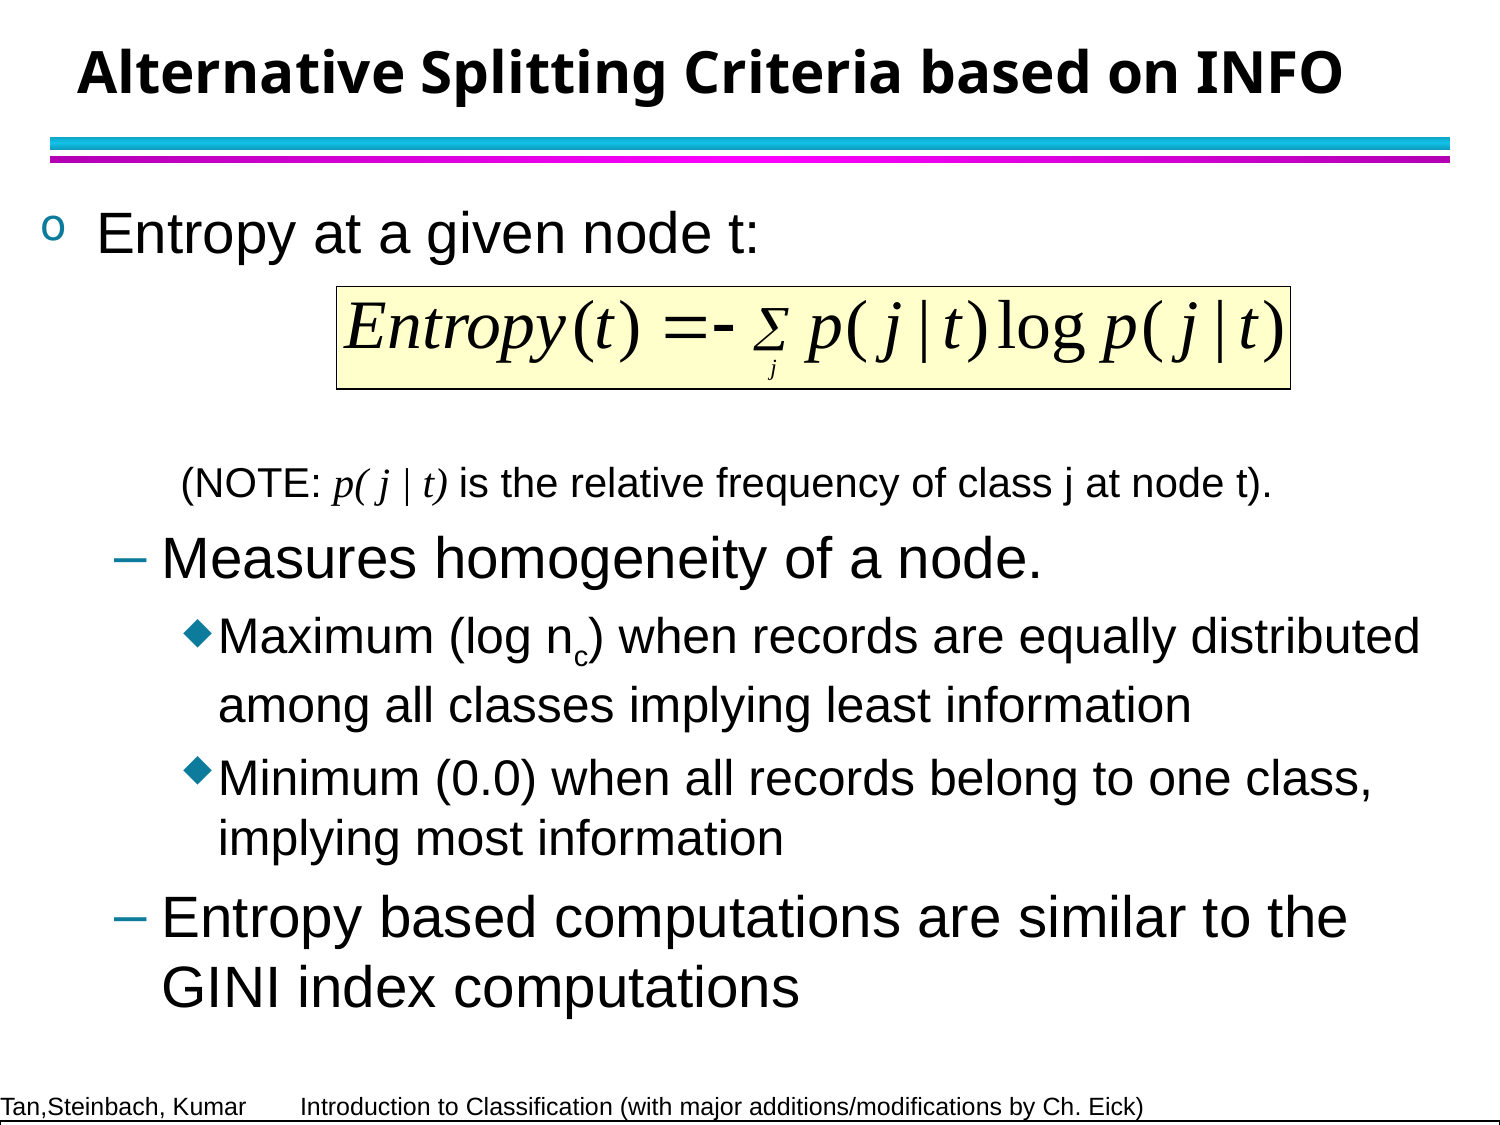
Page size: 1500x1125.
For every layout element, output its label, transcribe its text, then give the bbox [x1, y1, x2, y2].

title Alternative Splitting Criteria based on INFO [62, 24, 1421, 113]
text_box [337, 287, 1290, 389]
list Entropy at a given node t: (NOTE: p( j | t) is the relative frequency of class j at node t). Measures homogeneity of a node. Maximum (log nc) when records are equally distributed among all classes implying least information Minimum (0.0) when all records belong to one class, implying most information Entropy based computations are similar to the GINI index computations [24, 187, 1463, 1038]
